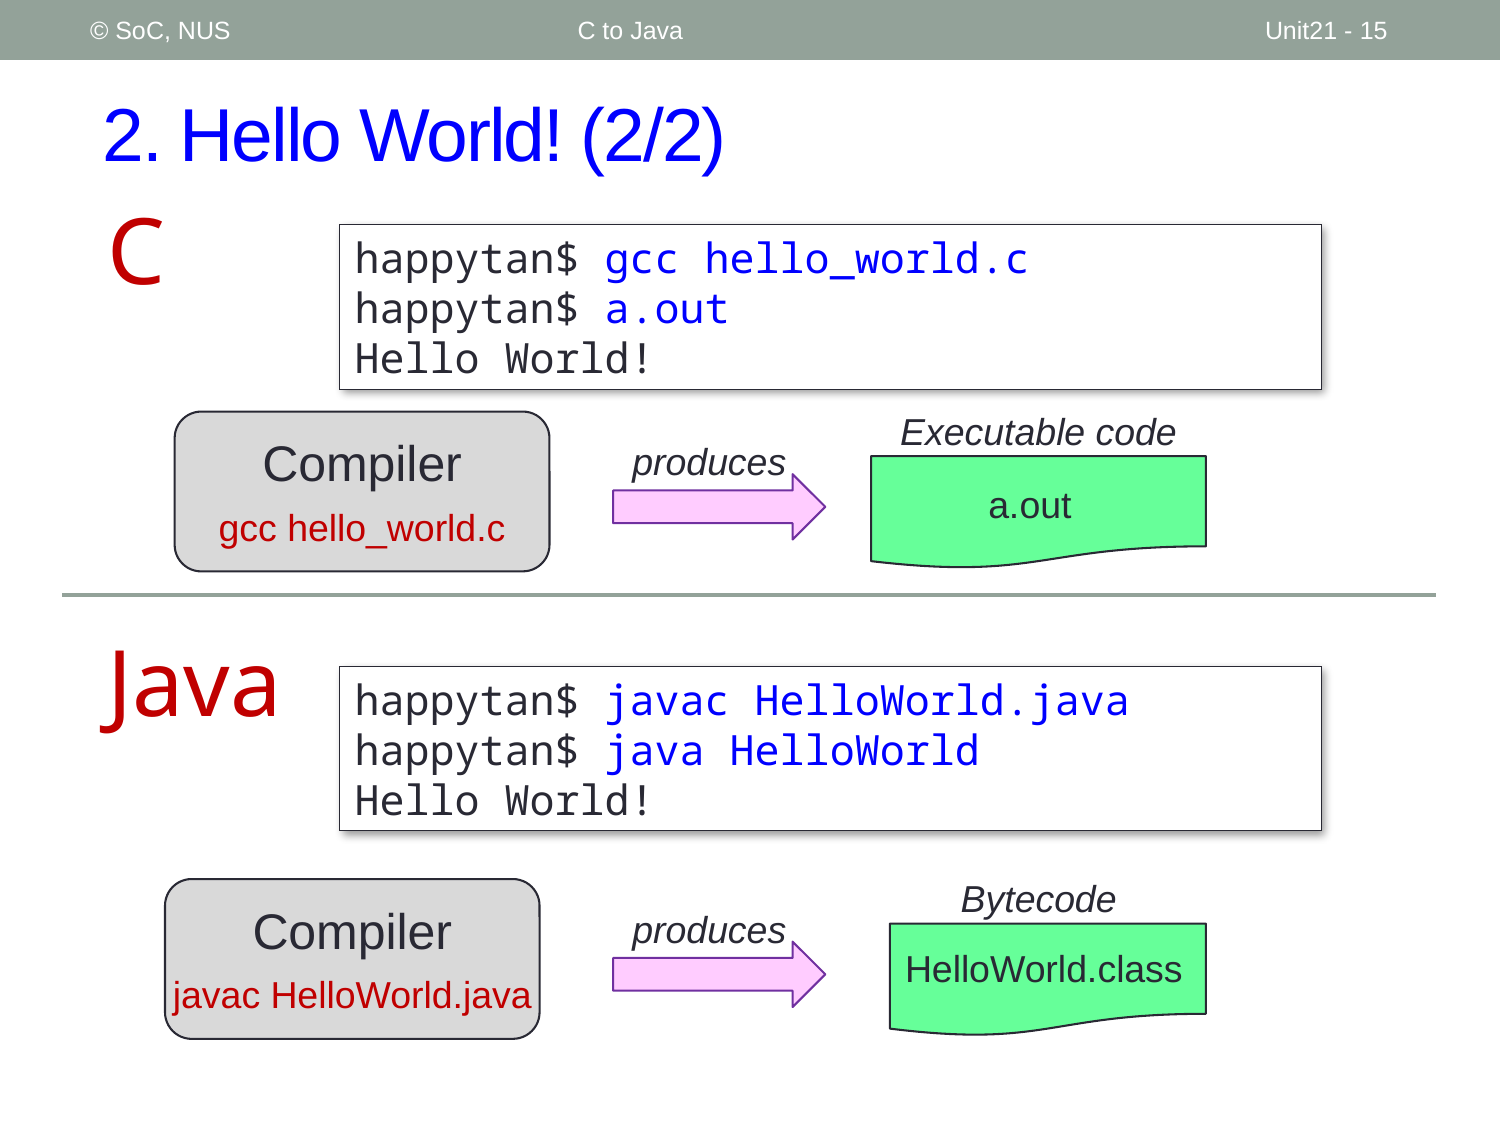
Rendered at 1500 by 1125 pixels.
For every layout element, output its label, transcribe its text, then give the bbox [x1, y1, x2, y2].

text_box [62, 594, 1437, 1040]
footer C to Java [562, 3, 1238, 57]
slide_number Unit21 - 15 [1250, 3, 1425, 57]
text_box C [92, 185, 245, 311]
text_box happytan$ gcc hello_world.c happytan$ a.out Hello World! [339, 224, 1322, 390]
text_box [169, 400, 1207, 572]
slide_number © SoC, NUS [75, 3, 550, 57]
title 2. Hello World! (2/2) [87, 62, 1463, 200]
